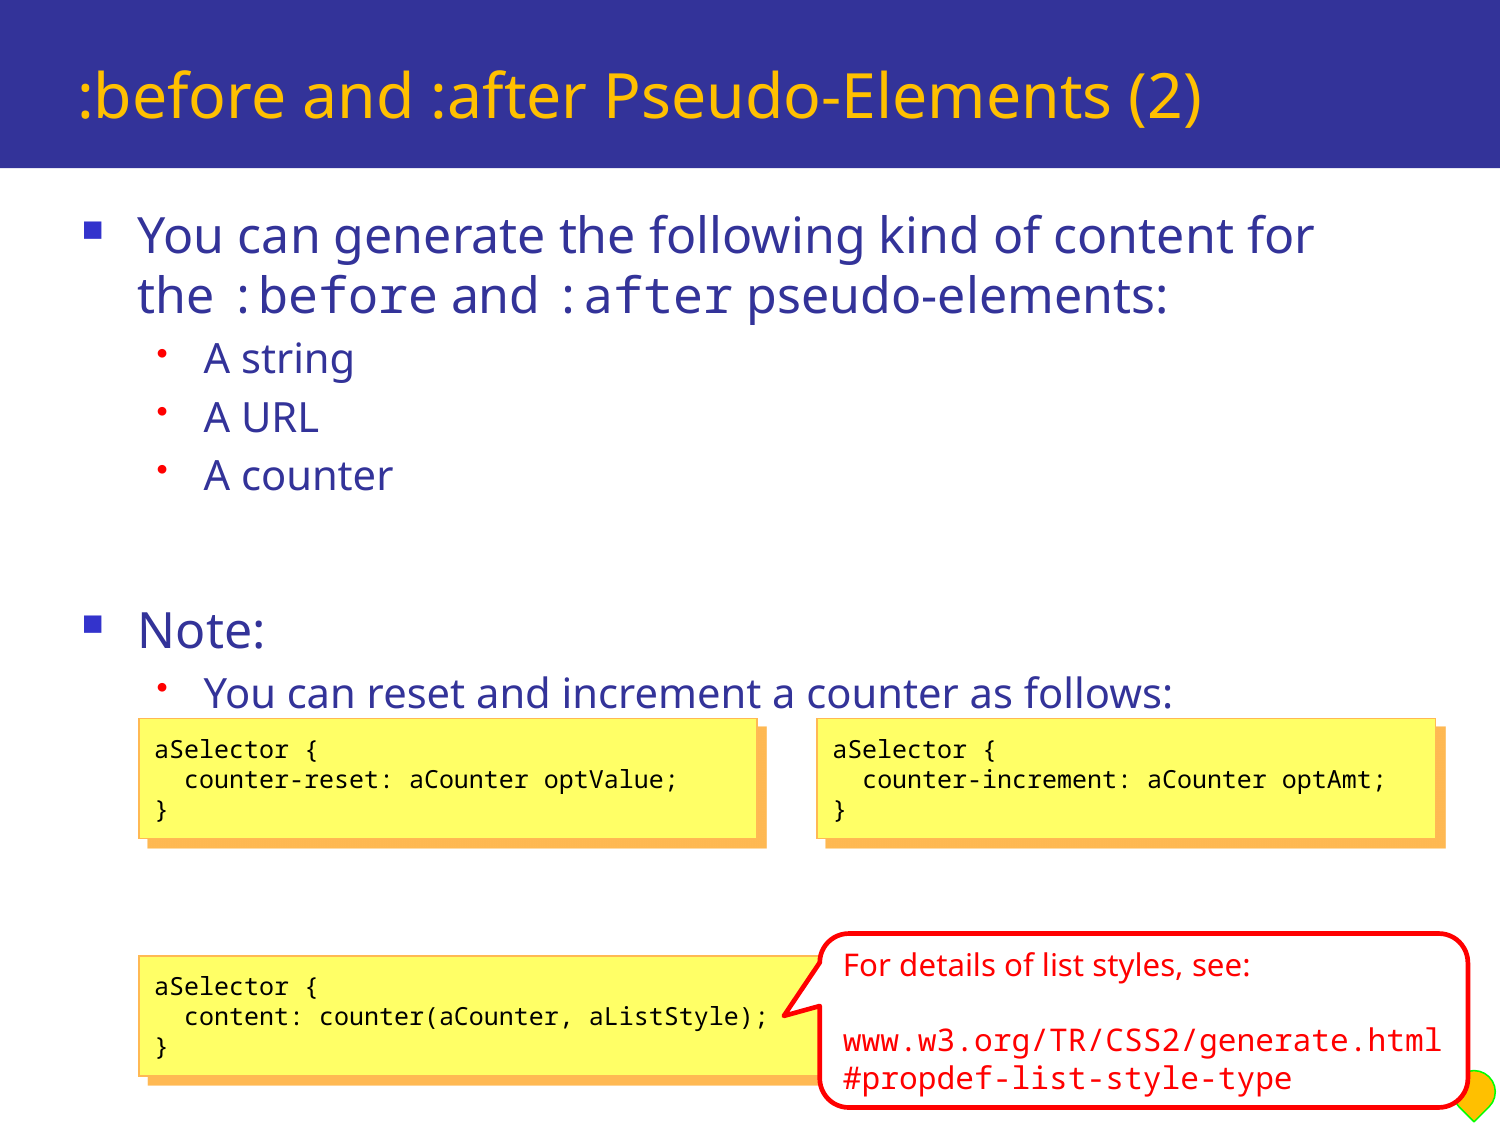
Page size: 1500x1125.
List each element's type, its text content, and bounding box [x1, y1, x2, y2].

title :before and :after Pseudo-Elements (2) [62, 24, 1465, 139]
text_box aSelector { counter-reset: aCounter optValue; } [139, 718, 758, 839]
text_box aSelector { counter-increment: aCounter optAmt; } [817, 718, 1436, 839]
list You can generate the following kind of content for the :before and :after pseudo-elements: A string A URL A counter Note: You can reset and increment a counter as follows: To display a counter: [66, 196, 1459, 1006]
text_box For details of list styles, see: www.w3.org/TR/CSS2/generate.html #propdef-list-style-type [783, 933, 1468, 1108]
text_box aSelector { content: counter(aCounter, aListStyle); } [139, 955, 820, 1076]
